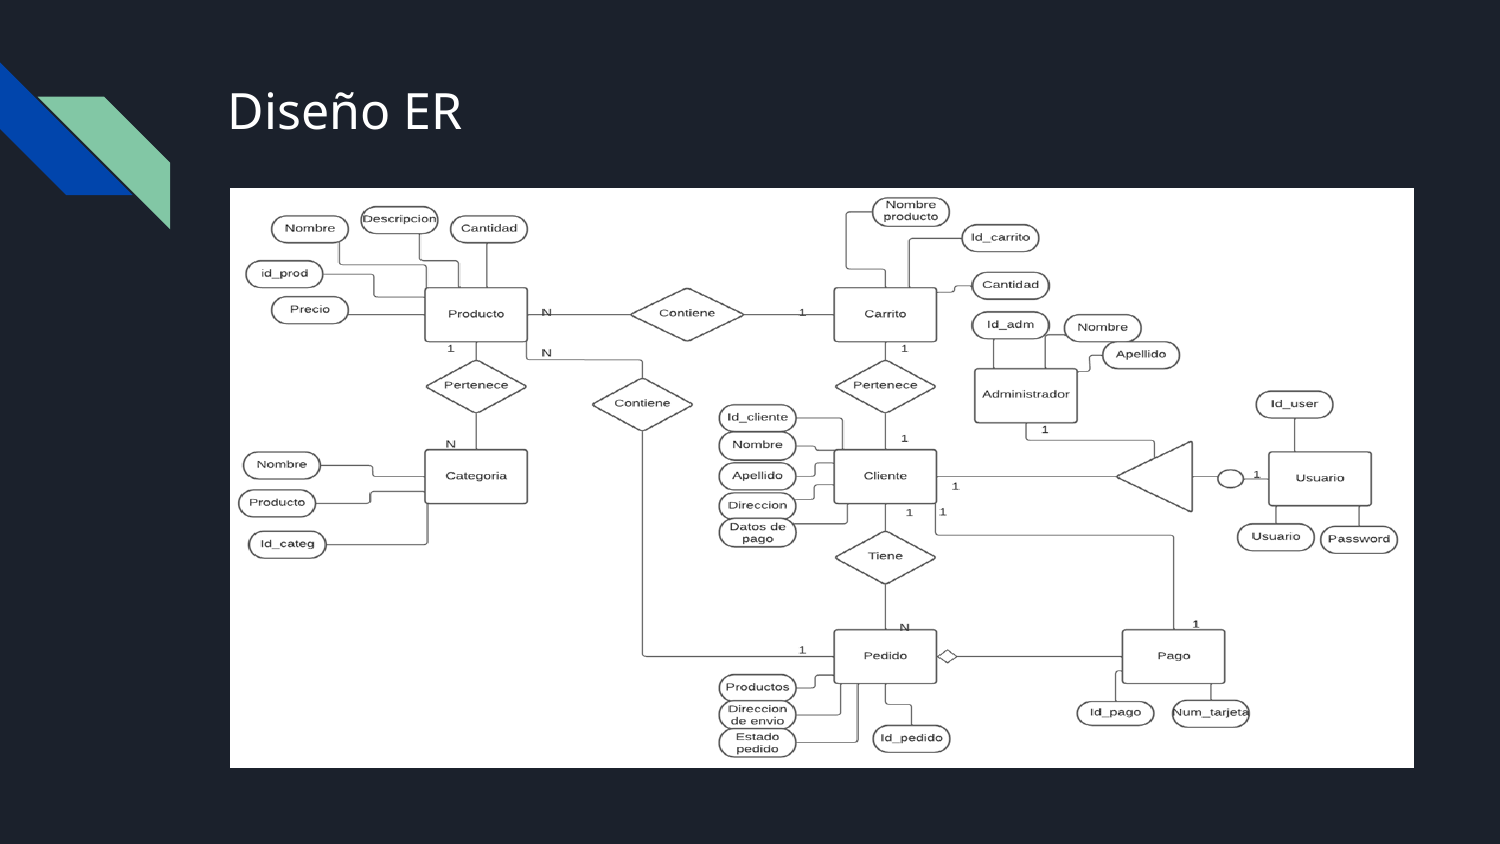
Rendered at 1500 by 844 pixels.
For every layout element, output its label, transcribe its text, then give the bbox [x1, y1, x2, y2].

title Diseño ER [212, 64, 1368, 215]
picture [230, 187, 1414, 768]
